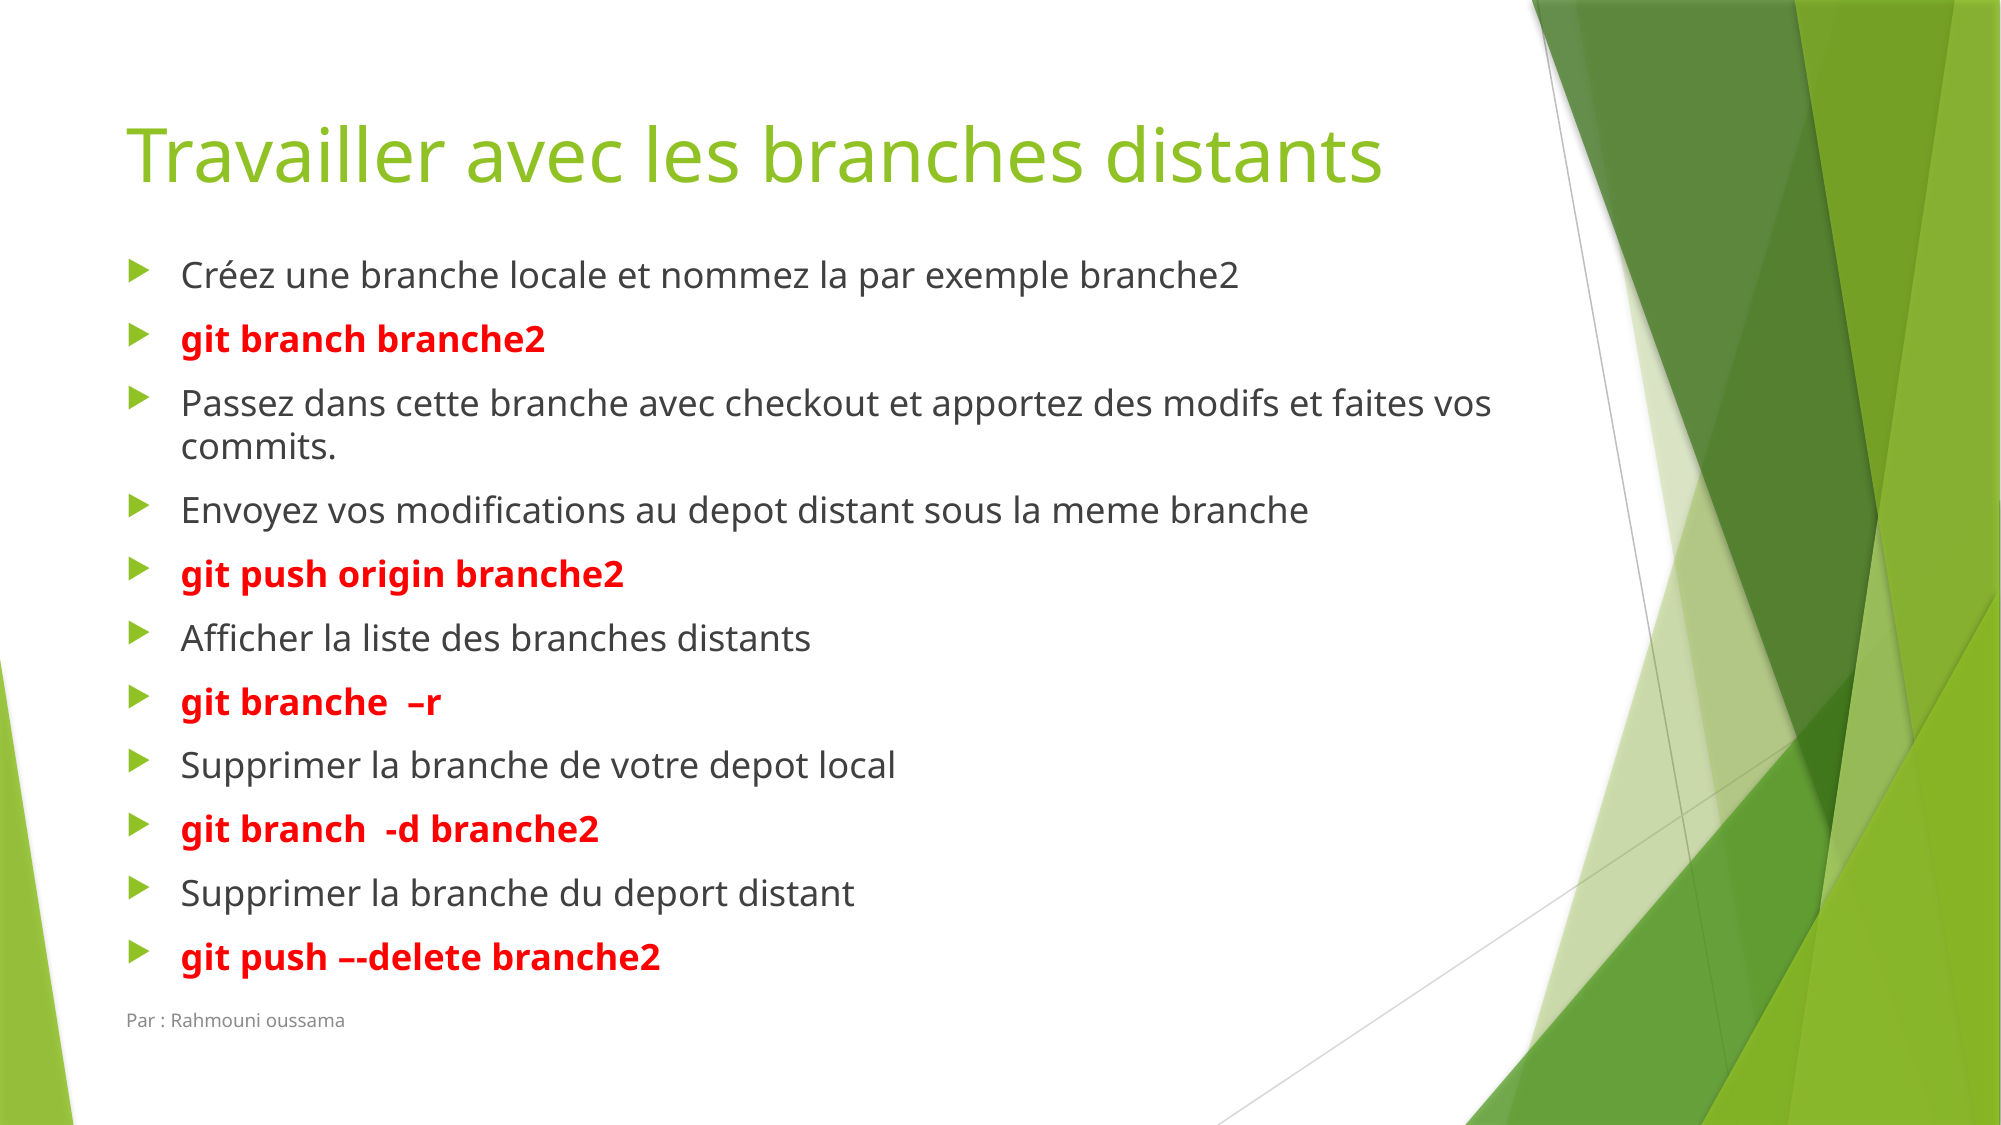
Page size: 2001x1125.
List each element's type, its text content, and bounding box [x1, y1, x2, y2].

footer Par : Rahmouni oussama [111, 991, 1145, 1051]
title Travailler avec les branches distants [111, 99, 1522, 245]
list Créez une branche locale et nommez la par exemple branche2 git branch branche2 Passez dans cette branche avec checkout et apportez des modifs et faites vos commits. Envoyez vos modifications au depot distant sous la meme branche git push origin branche2 Afficher la liste des branches distants git branche –r Supprimer la branche de votre depot local git branch -d branche2 Supprimer la branche du deport distant git push –-delete branche2 [111, 245, 1522, 991]
